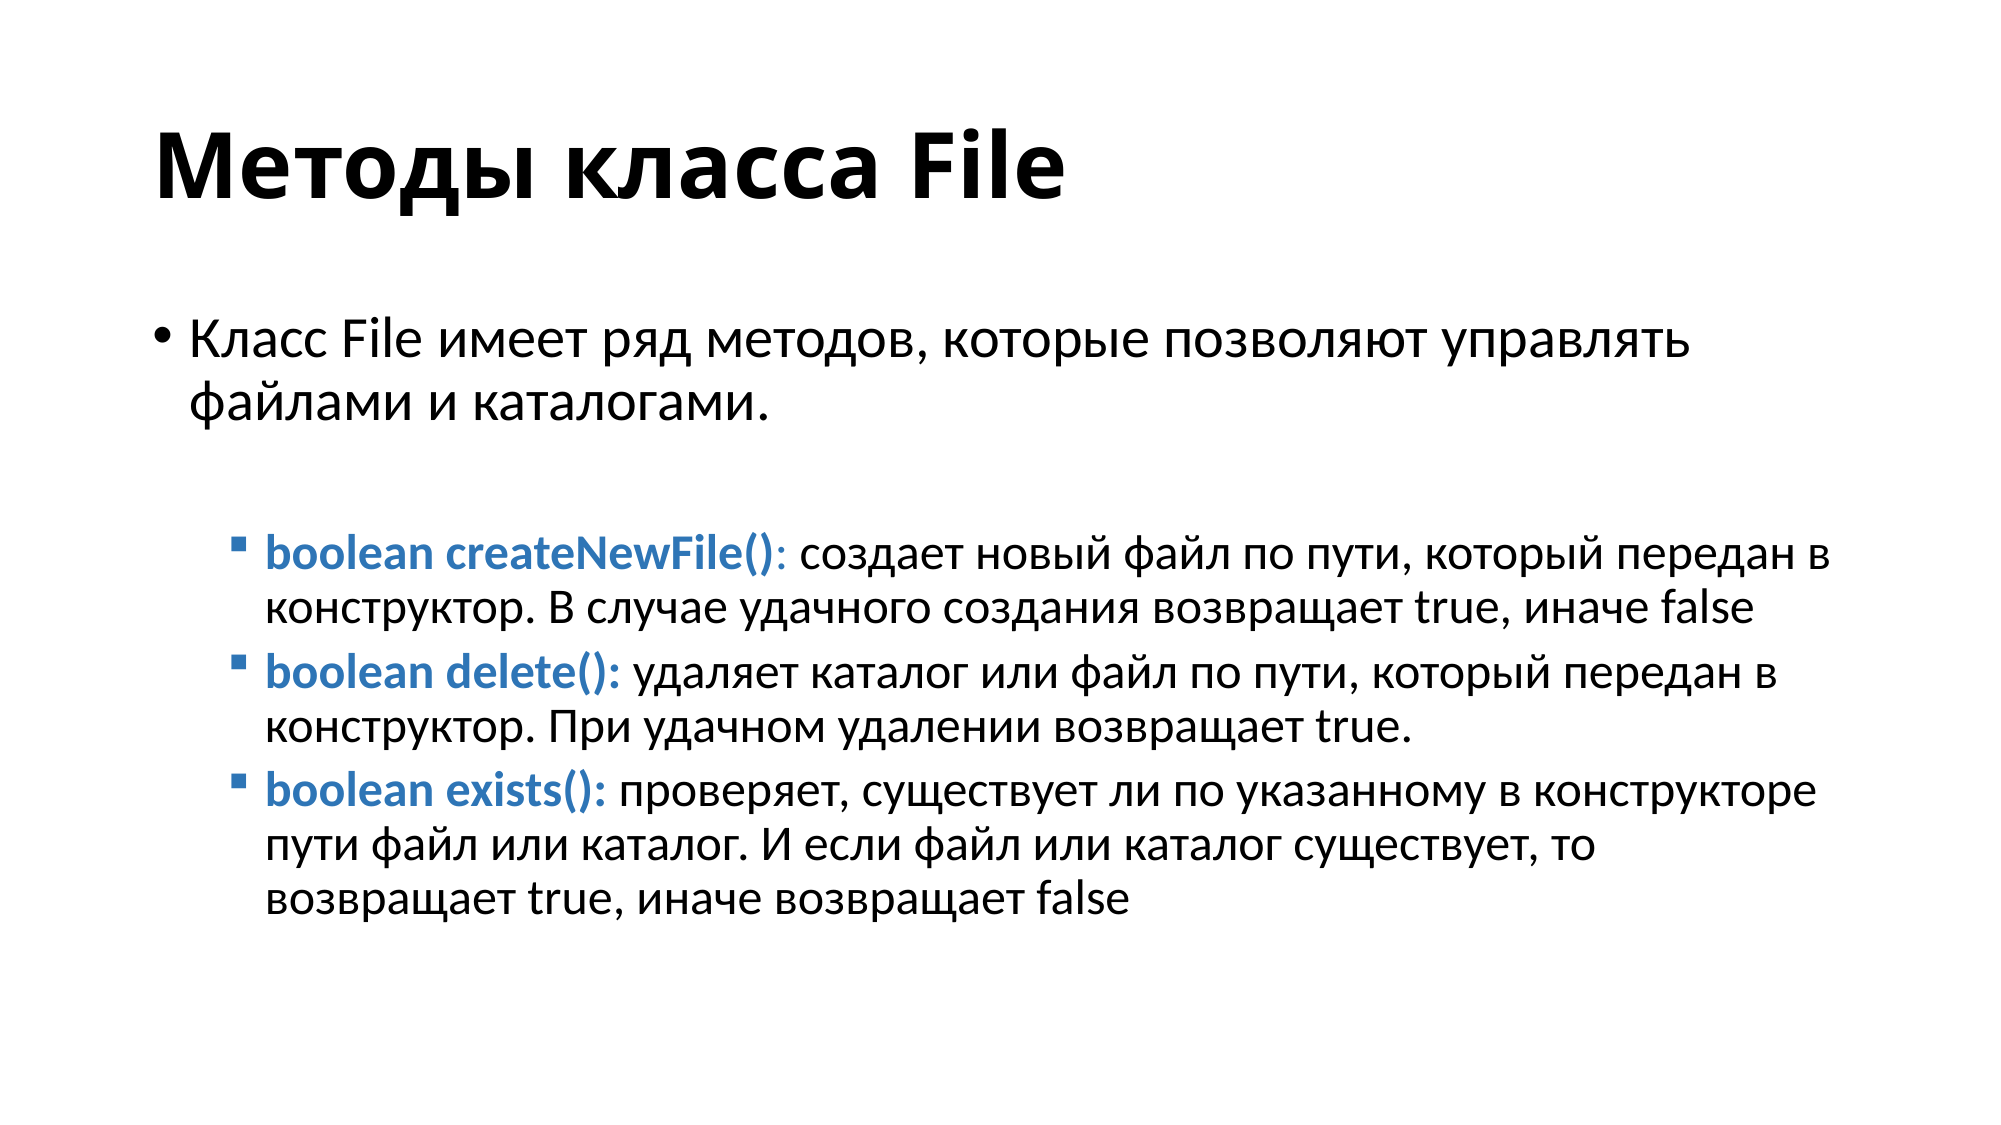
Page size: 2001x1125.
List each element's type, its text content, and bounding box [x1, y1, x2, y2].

title Методы класса File [137, 59, 1863, 278]
list Класс File имеет ряд методов, которые позволяют управлять файлами и каталогами. boolean createNewFile(): создает новый файл по пути, который передан в конструктор. В случае удачного создания возвращает true, иначе false boolean delete(): удаляет каталог или файл по пути, который передан в конструктор. При удачном удалении возвращает true. boolean exists(): проверяет, существует ли по указанному в конструкторе пути файл или каталог. И если файл или каталог существует, то возвращает true, иначе возвращает false [137, 299, 1863, 1014]
